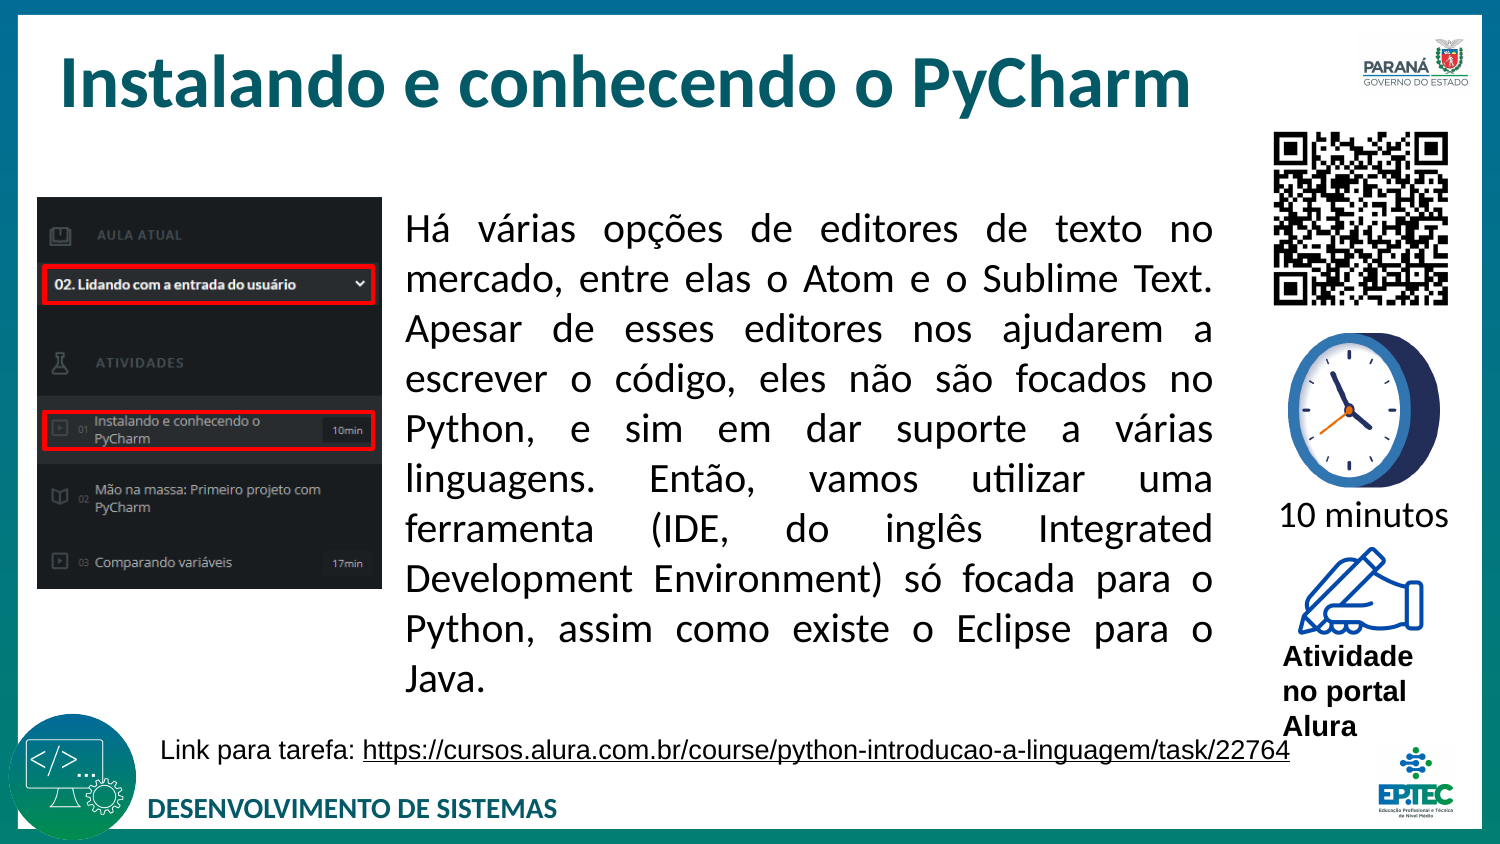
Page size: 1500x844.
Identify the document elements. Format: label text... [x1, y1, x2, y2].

picture [1280, 326, 1447, 493]
picture [1356, 30, 1475, 94]
text_box Atividade no portal Alura [1267, 629, 1472, 750]
text_box Instalando e conhecendo o PyCharm [44, 25, 1333, 131]
text_box 10 minutos [1241, 482, 1486, 543]
picture [1482, 273, 1500, 277]
picture [0, 273, 17, 277]
text_box Há várias opções de editores de texto no mercado, entre elas o Atom e o Sublime Text. Apesar de esses editores nos ajudarem a escrever o código, eles não são focados no Python, e sim em dar suporte a várias linguagens. Então, vamos utilizar uma ferramenta (IDE, do inglês Integrated Development Environment) só focada para o Python, assim como existe o Eclipse para o Java. [390, 193, 1229, 709]
picture [37, 196, 382, 589]
picture [1284, 515, 1439, 670]
picture [1374, 745, 1457, 822]
picture [1265, 122, 1458, 311]
text_box Link para tarefa: https://cursos.alura.com.br/course/python-introducao-a-linguagem/task/22764 [145, 724, 1369, 773]
picture [8, 713, 137, 841]
text_box [17, 14, 1482, 829]
text_box DESENVOLVIMENTO DE SISTEMAS [141, 783, 644, 830]
